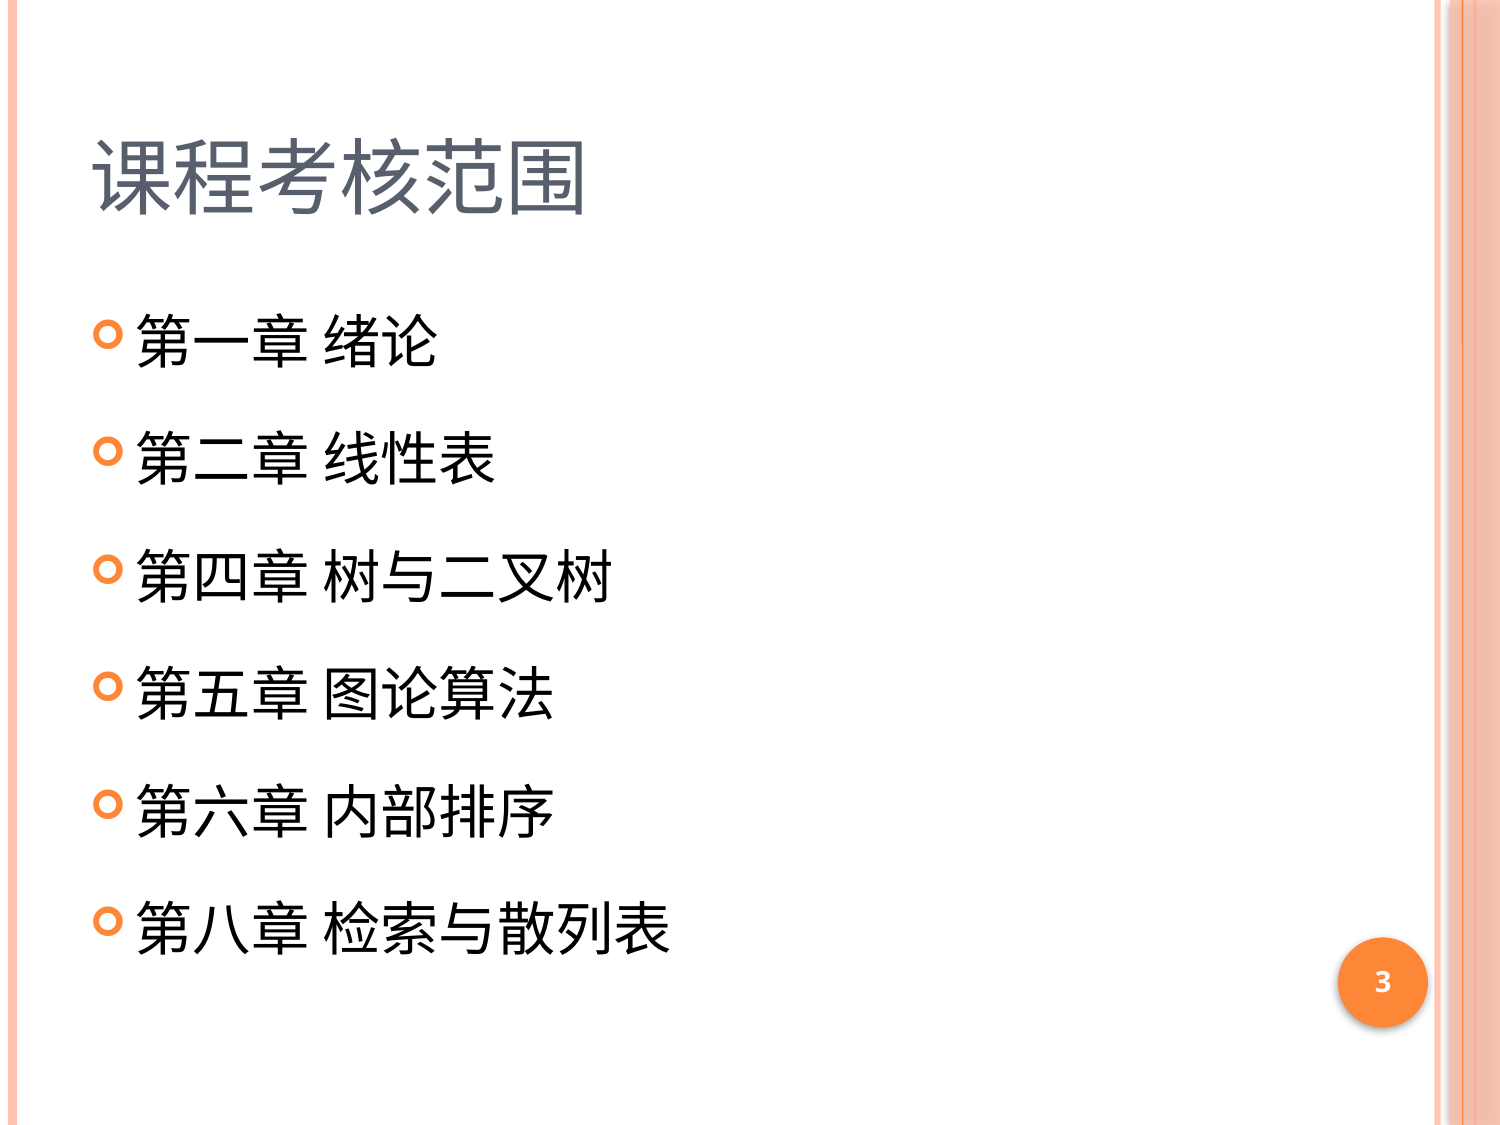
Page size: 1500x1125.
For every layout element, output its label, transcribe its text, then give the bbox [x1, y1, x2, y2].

slide_number 3 [1333, 940, 1434, 1027]
title 课程考核范围 [75, 45, 1300, 233]
list 第一章 绪论 第二章 线性表 第四章 树与二叉树 第五章 图论算法 第六章 内部排序 第八章 检索与散列表 [75, 262, 1300, 1062]
